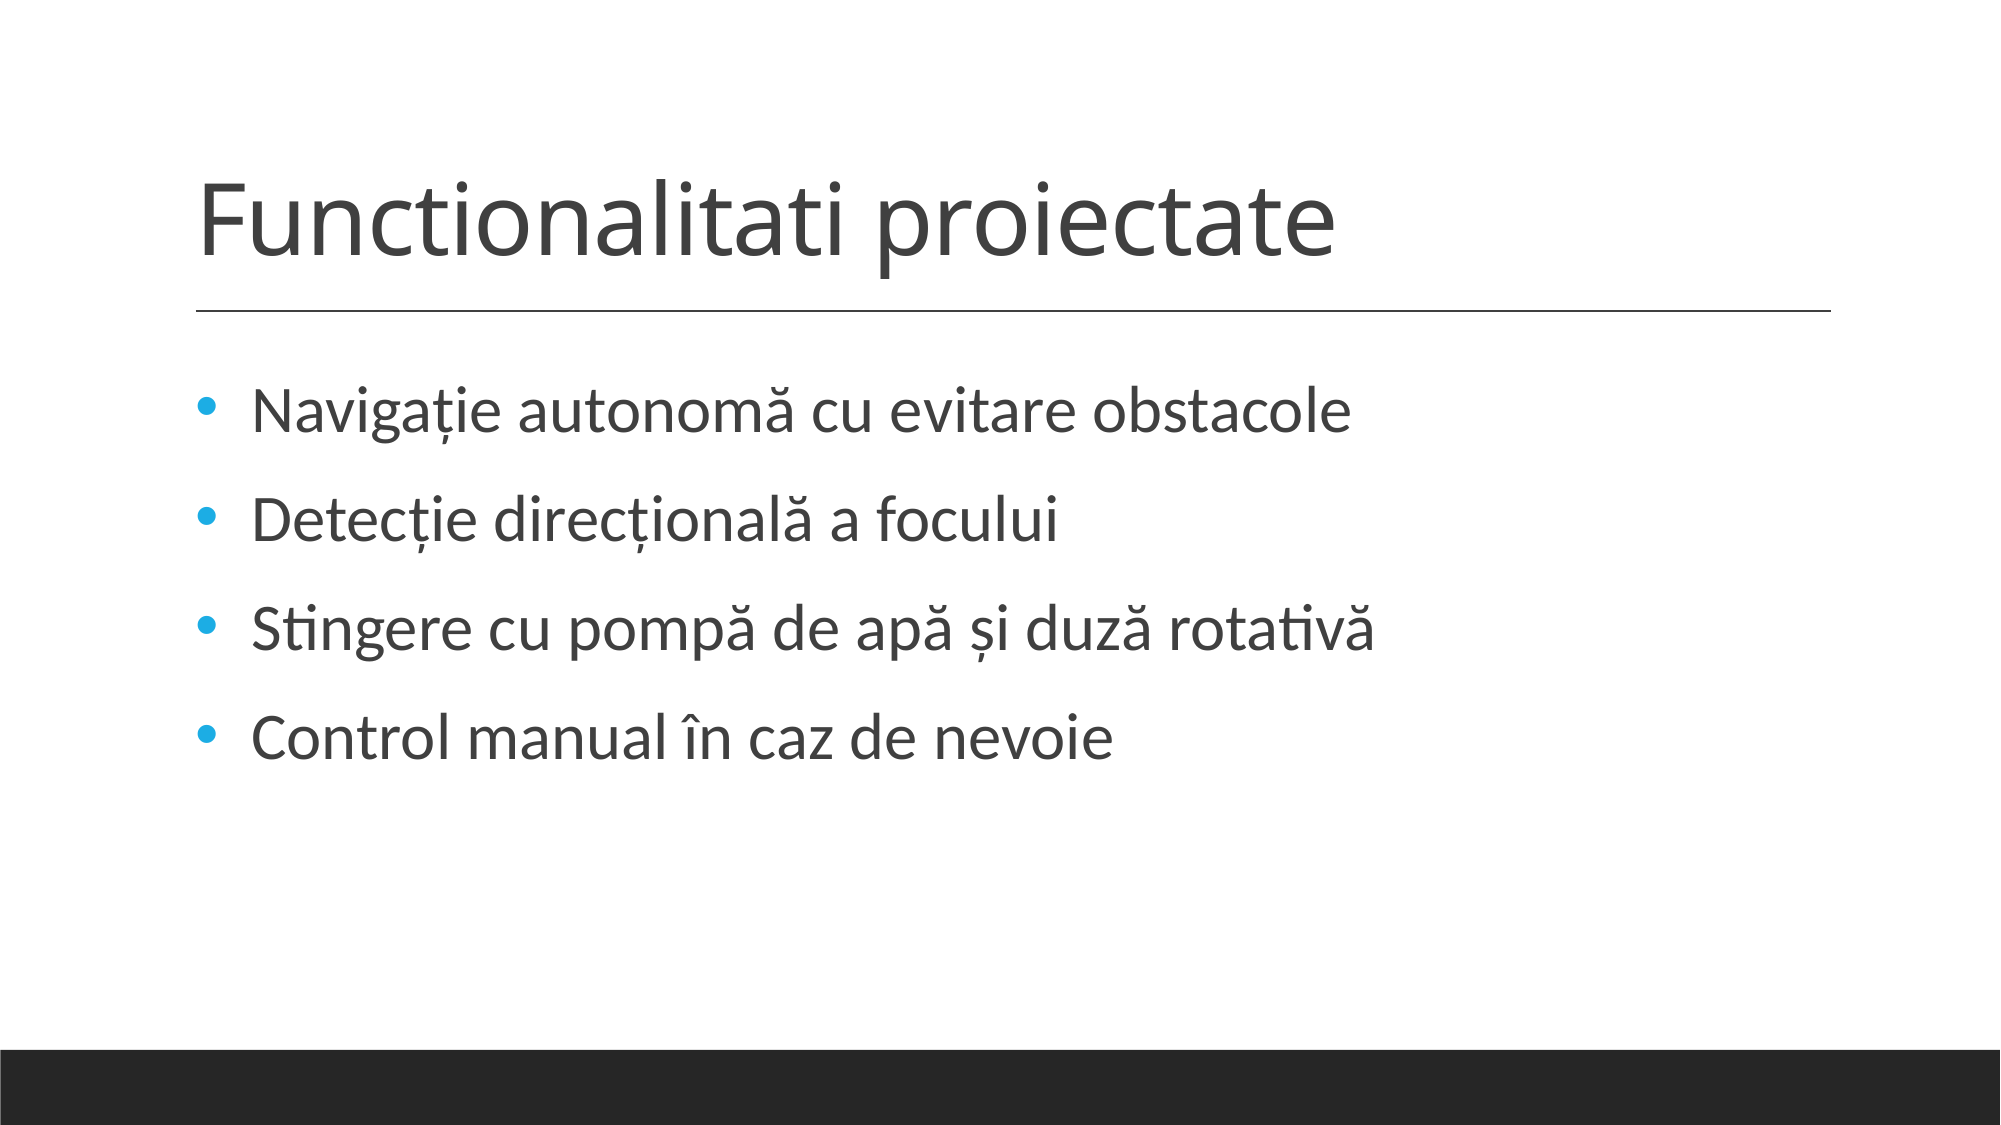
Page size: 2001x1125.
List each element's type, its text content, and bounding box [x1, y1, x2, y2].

title Functionalitati proiectate [180, 47, 1830, 285]
list Navigație autonomă cu evitare obstacole Detecție direcțională a focului Stingere cu pompă de apă și duză rotativă Control manual în caz de nevoie [180, 358, 1830, 1008]
